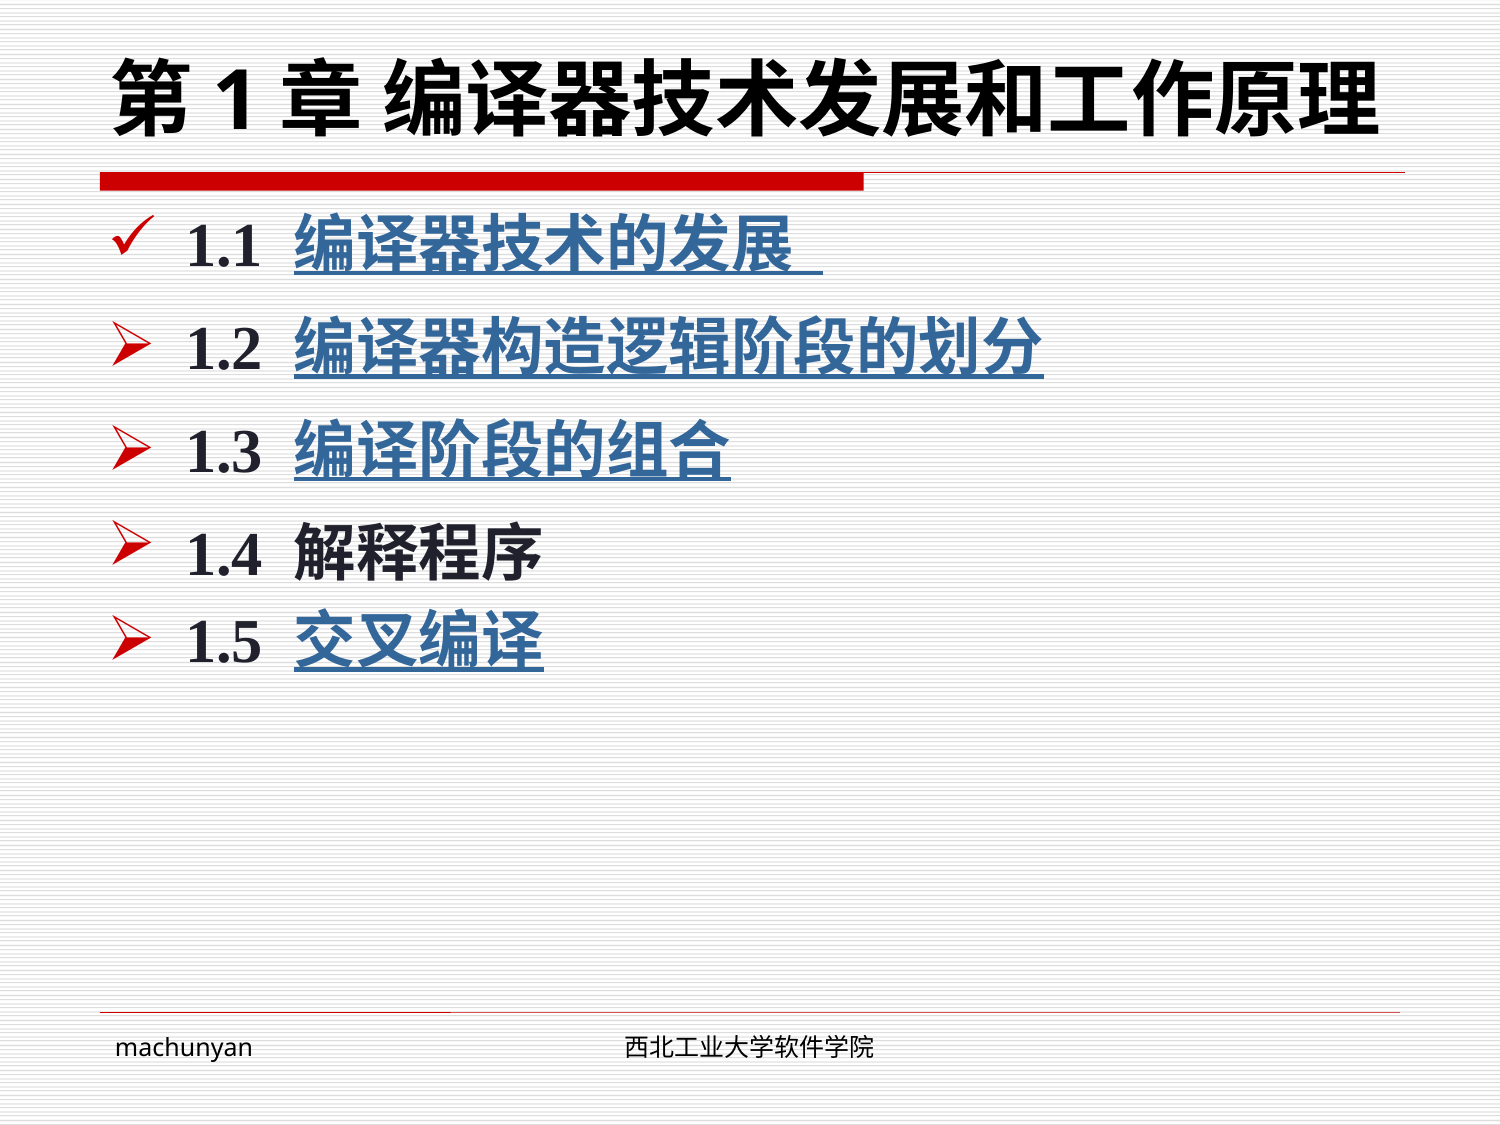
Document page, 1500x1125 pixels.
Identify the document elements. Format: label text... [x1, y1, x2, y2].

slide_number machunyan [99, 1024, 426, 1103]
list 1.1 编译器技术的发展 1.2 编译器构造逻辑阶段的划分 1.3 编译阶段的组合 1.4 解释程序 1.5 交叉编译 [92, 196, 1406, 988]
picture [0, 0, 1500, 1125]
footer 西北工业大学软件学院 [512, 1024, 988, 1103]
slide_number [1074, 1024, 1401, 1103]
title 第1章 编译器技术发展和工作原理 [93, 18, 1419, 154]
